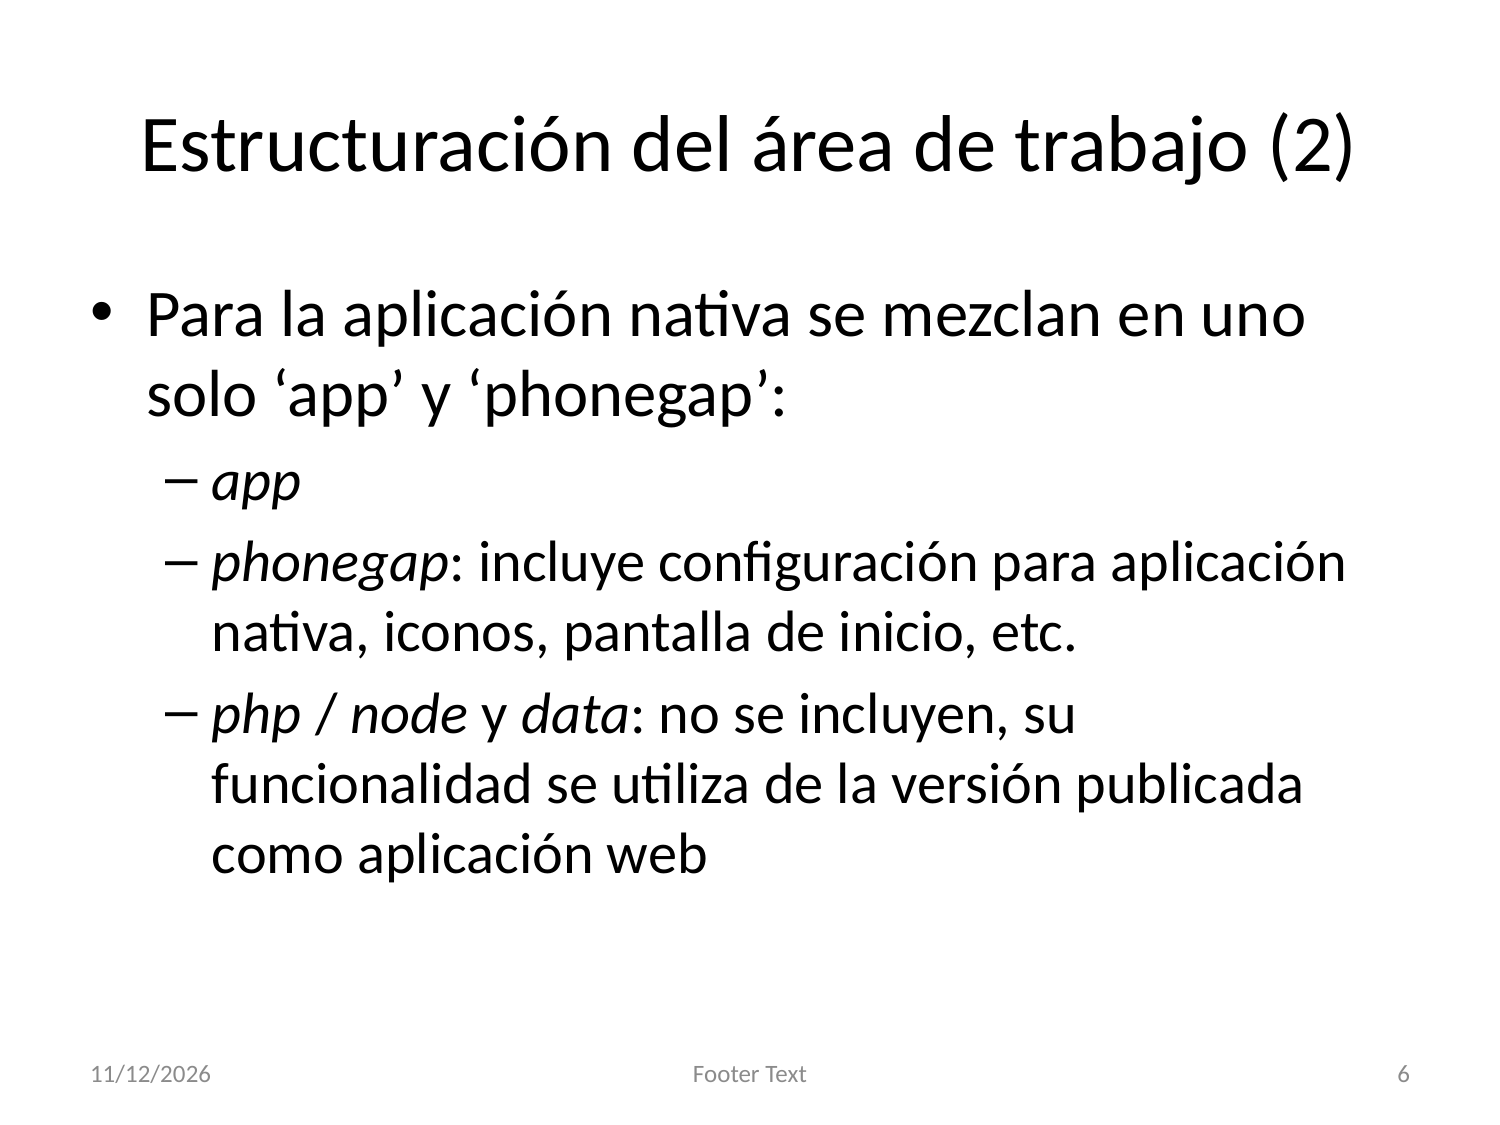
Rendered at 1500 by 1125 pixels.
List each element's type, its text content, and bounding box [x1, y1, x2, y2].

list Para la aplicación nativa se mezclan en uno solo ‘app’ y ‘phonegap’: app phonegap: incluye configuración para aplicación nativa, iconos, pantalla de inicio, etc. php / node y data: no se incluyen, su funcionalidad se utiliza de la versión publicada como aplicación web [75, 262, 1425, 1005]
slide_number 6 [1074, 1042, 1425, 1103]
footer Footer Text [512, 1042, 988, 1103]
title Estructuración del área de trabajo (2) [75, 45, 1425, 233]
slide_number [75, 1042, 425, 1103]
